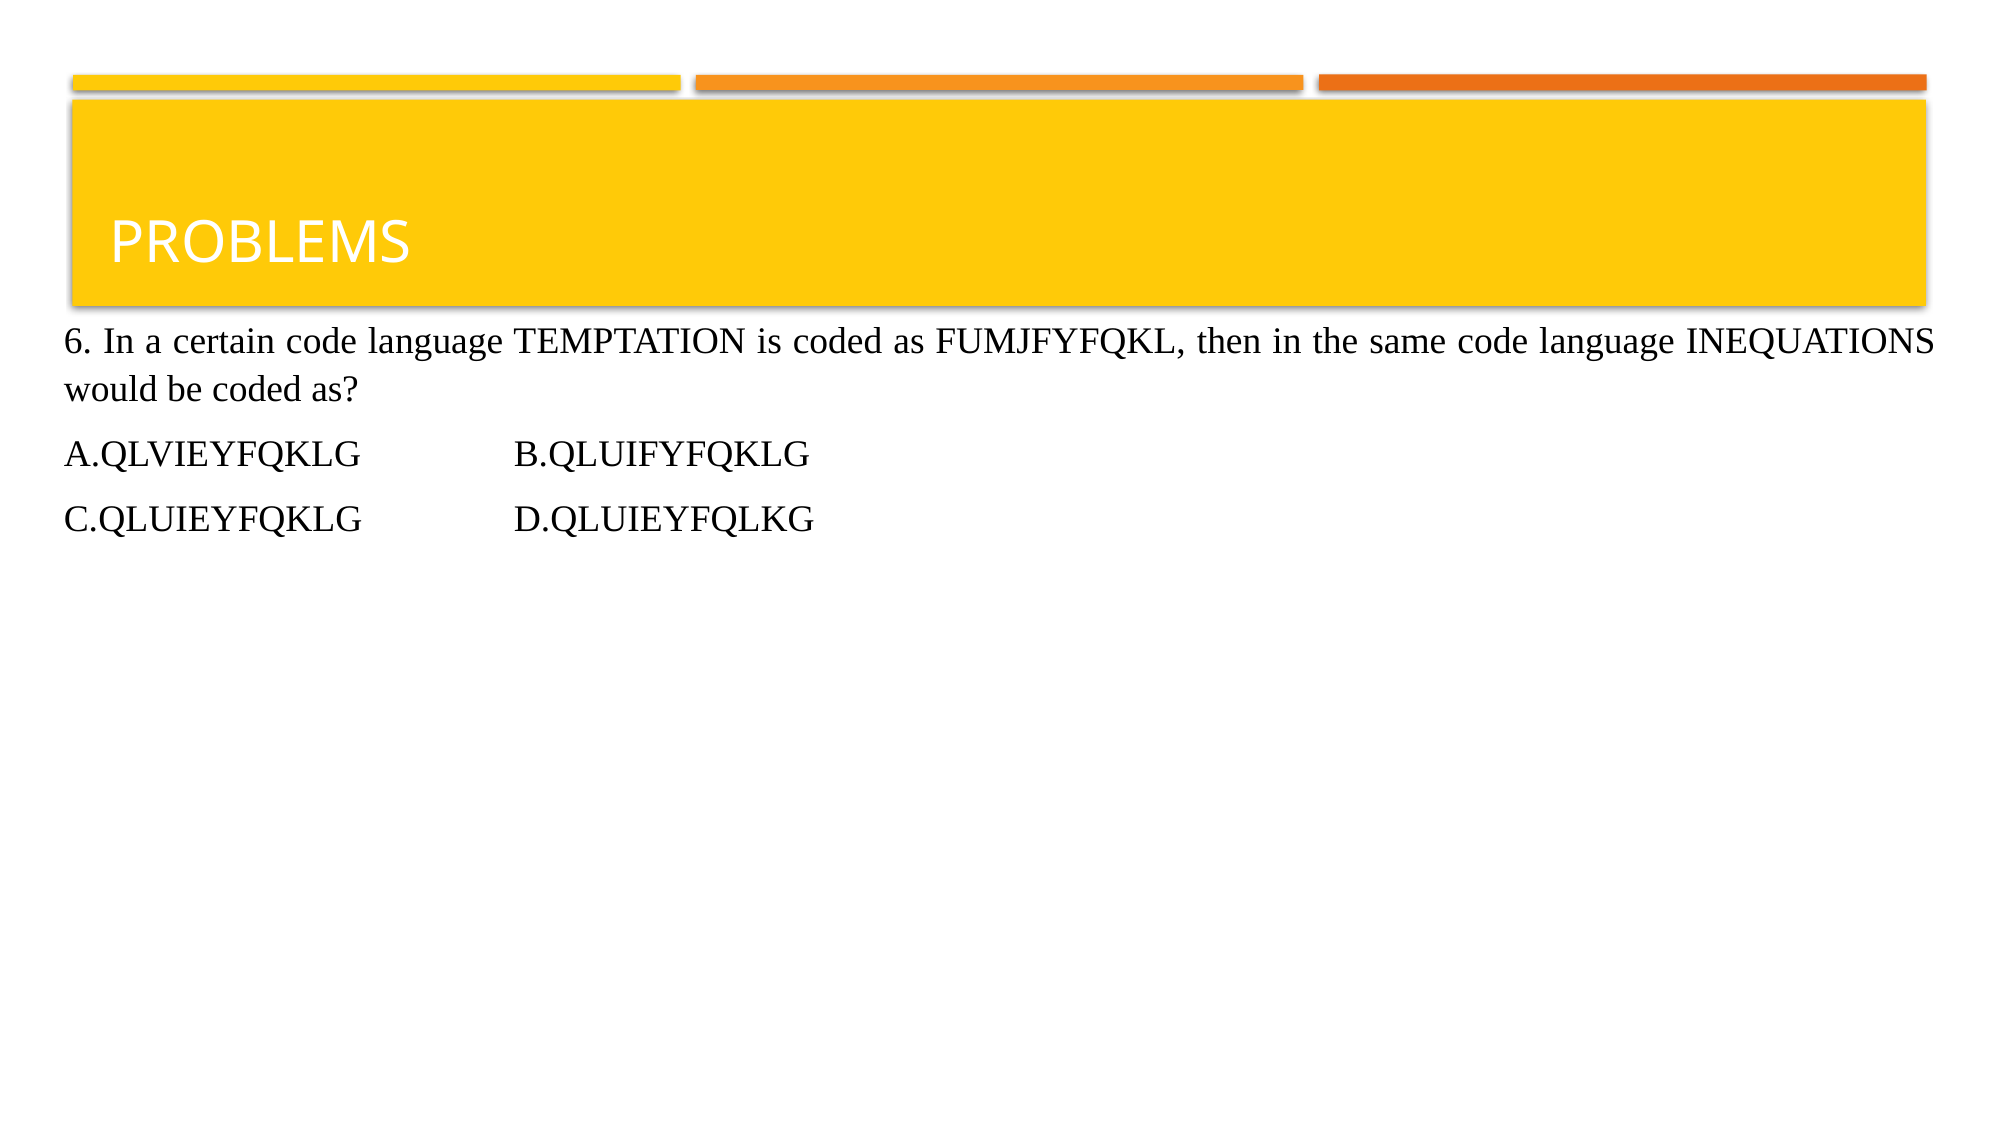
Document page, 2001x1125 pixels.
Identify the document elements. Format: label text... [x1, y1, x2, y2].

title problems [94, 119, 1904, 282]
text_box 6. In a certain code language TEMPTATION is coded as FUMJFYFQKL, then in the same code language INEQUATIONS would be coded as? A.QLVIEYFQKLG B.QLUIFYFQKLG C.QLUIEYFQKLG D.QLUIEYFQLKG [49, 305, 1953, 547]
